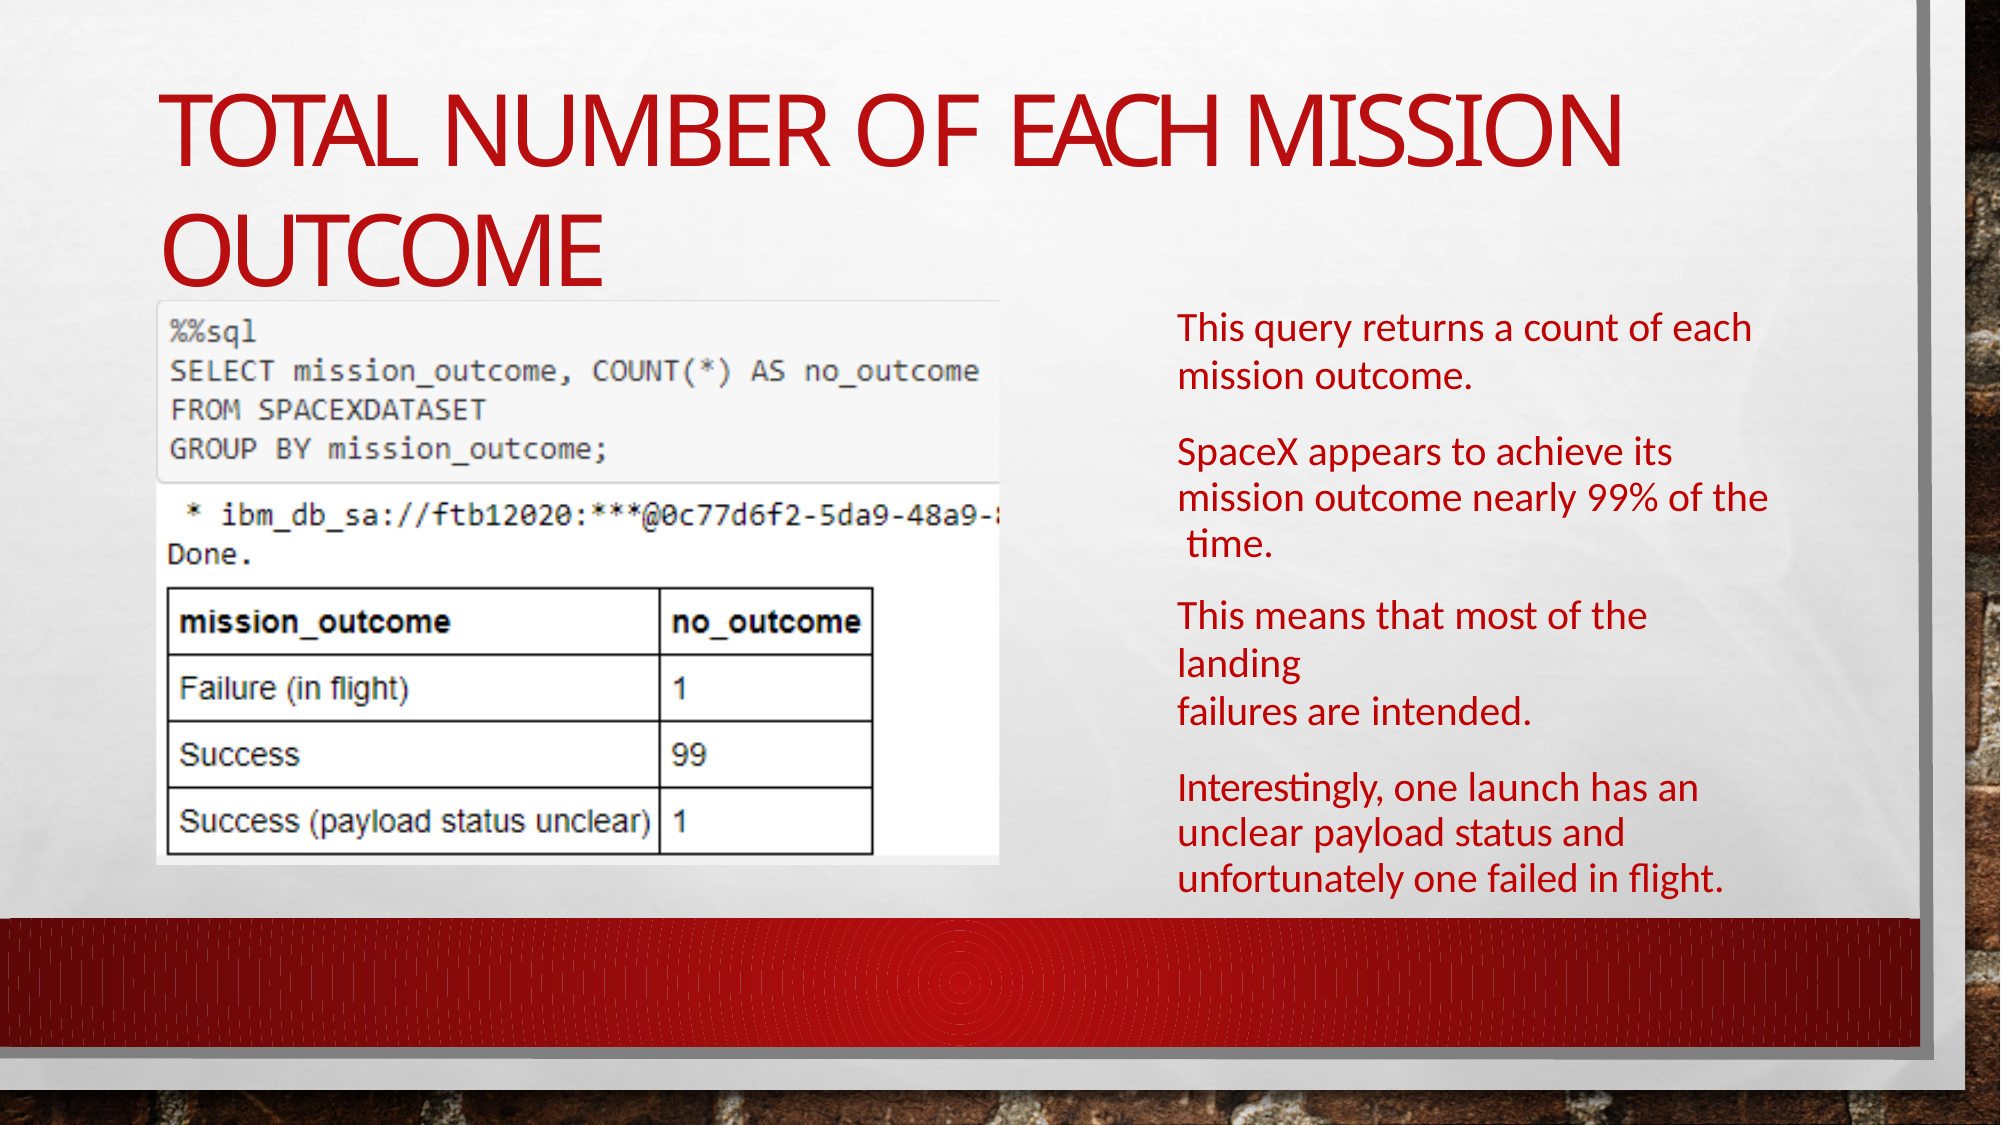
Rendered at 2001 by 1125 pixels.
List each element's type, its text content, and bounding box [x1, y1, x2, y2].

title Total Number of Each Mission Outcome [156, 64, 1684, 307]
text_box This query returns a count of each mission outcome. SpaceX appears to achieve its mission outcome nearly 99% of the time. This means that most of the landing failures are intended. Interestingly, one launch has an unclear payload status and unfortunately one failed in flight. [1174, 299, 1785, 902]
picture [0, 0, 2000, 1125]
text_box [156, 299, 1000, 865]
